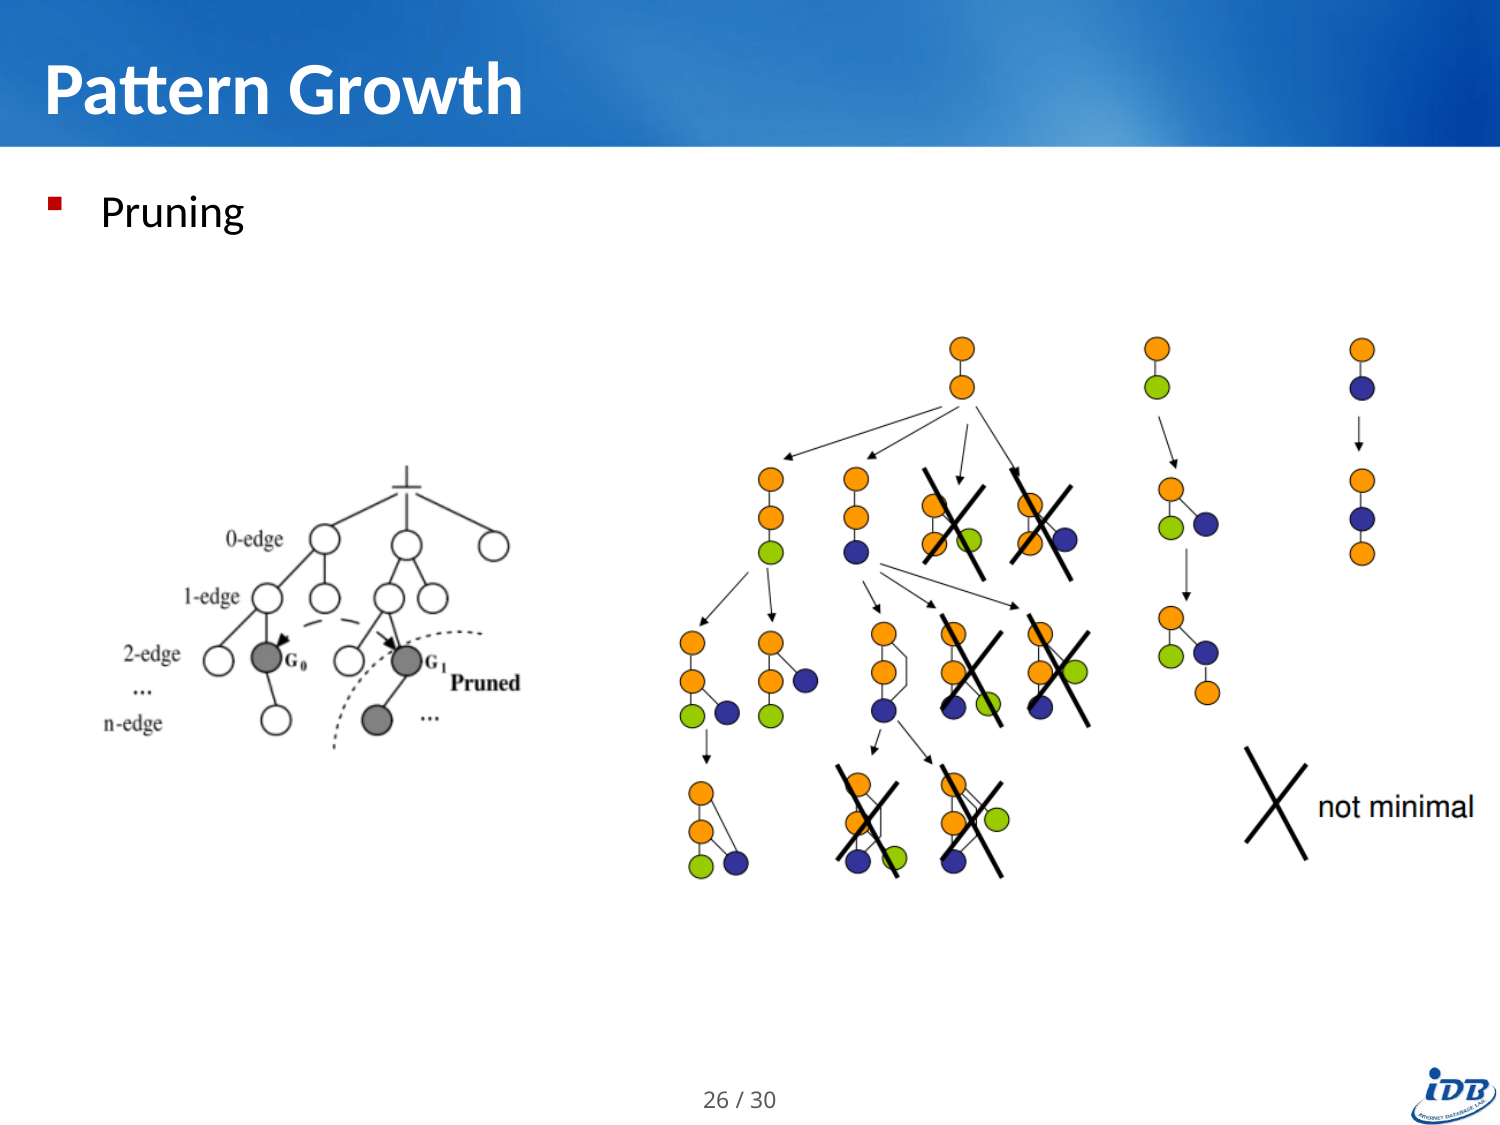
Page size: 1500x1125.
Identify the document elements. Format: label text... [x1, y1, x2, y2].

title Pattern Growth [29, 19, 1471, 149]
list Pruning [29, 174, 1471, 1071]
picture [0, 0, 1500, 1125]
